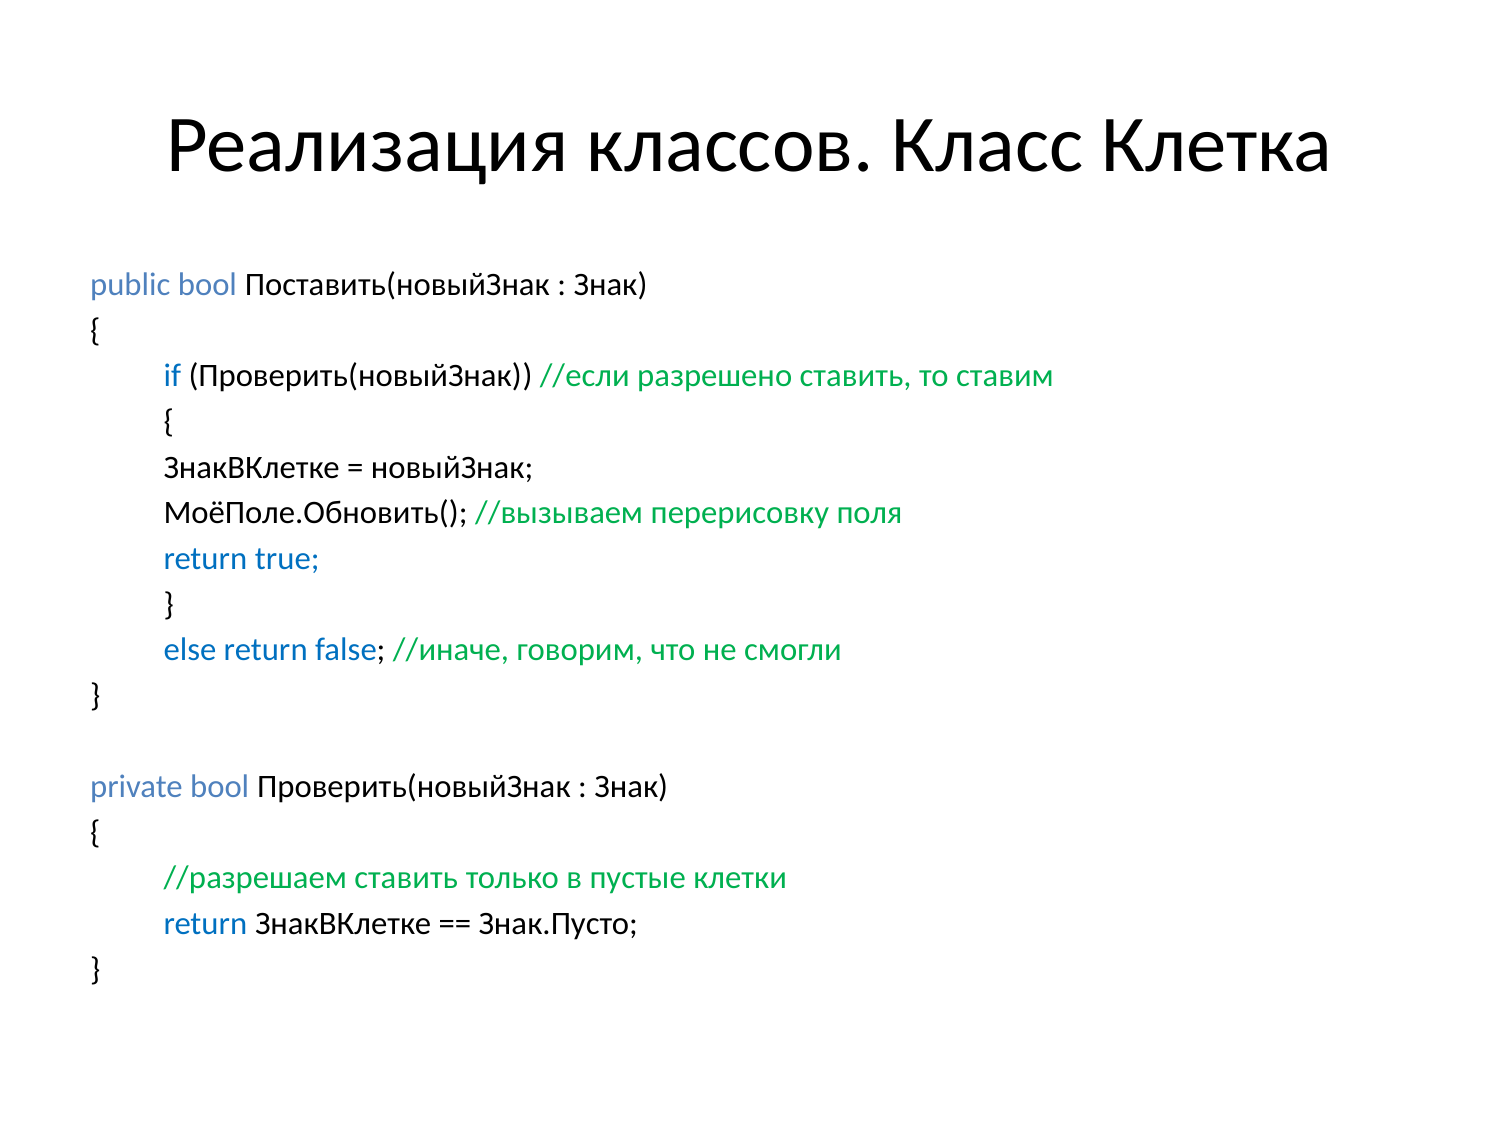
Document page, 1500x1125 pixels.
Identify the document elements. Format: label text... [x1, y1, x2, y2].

list public bool Поставить(новыйЗнак : Знак) { if (Проверить(новыйЗнак)) //если разрешено ставить, то ставим { ЗнакВКлетке = новыйЗнак; МоёПоле.Обновить(); //вызываем перерисовку поля return true; } else return false; //иначе, говорим, что не смогли } private bool Проверить(новыйЗнак : Знак) { //разрешаем ставить только в пустые клетки return ЗнакВКлетке == Знак.Пусто; } [75, 255, 1425, 998]
title Реализация классов. Класс Клетка [75, 45, 1425, 233]
